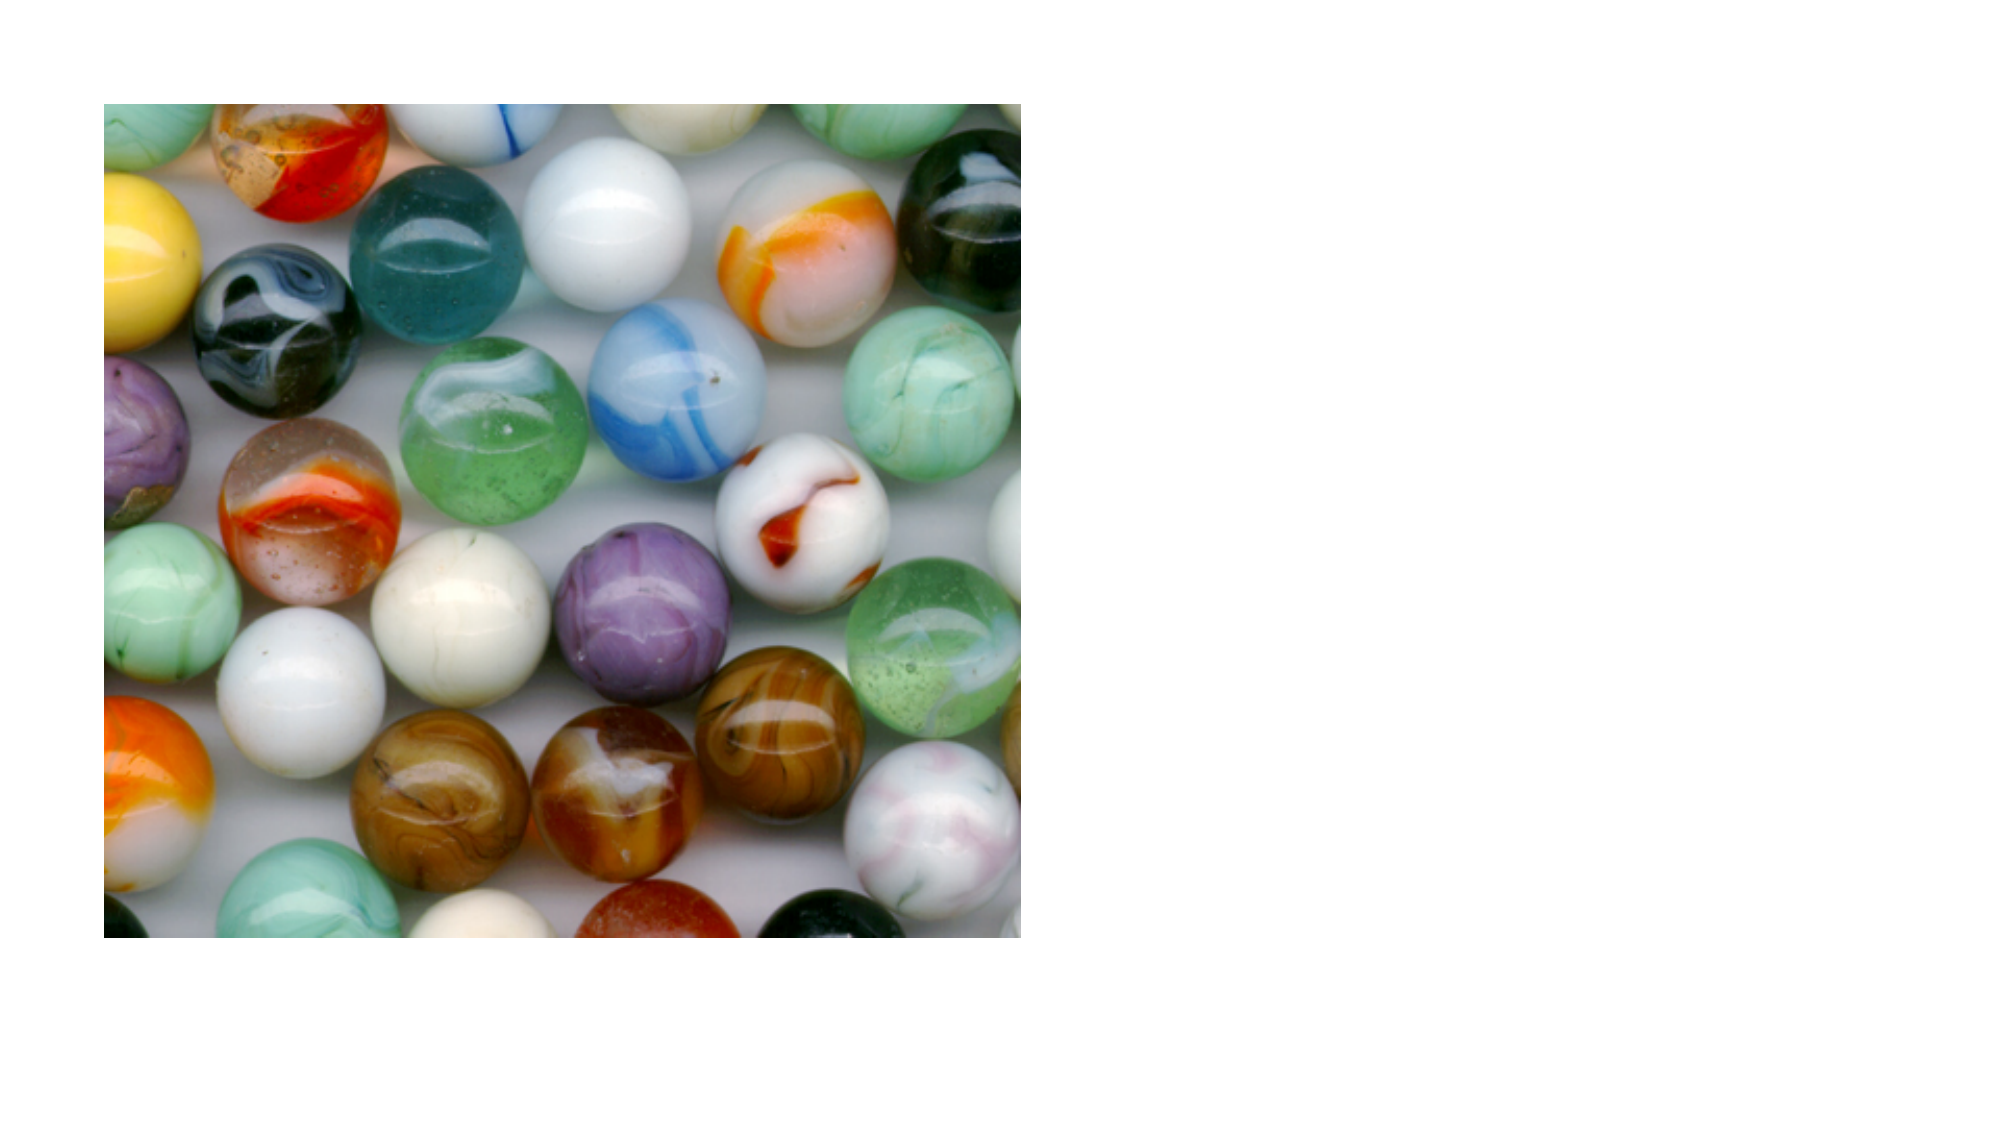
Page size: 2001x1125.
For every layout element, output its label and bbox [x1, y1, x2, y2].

picture [103, 103, 1021, 938]
